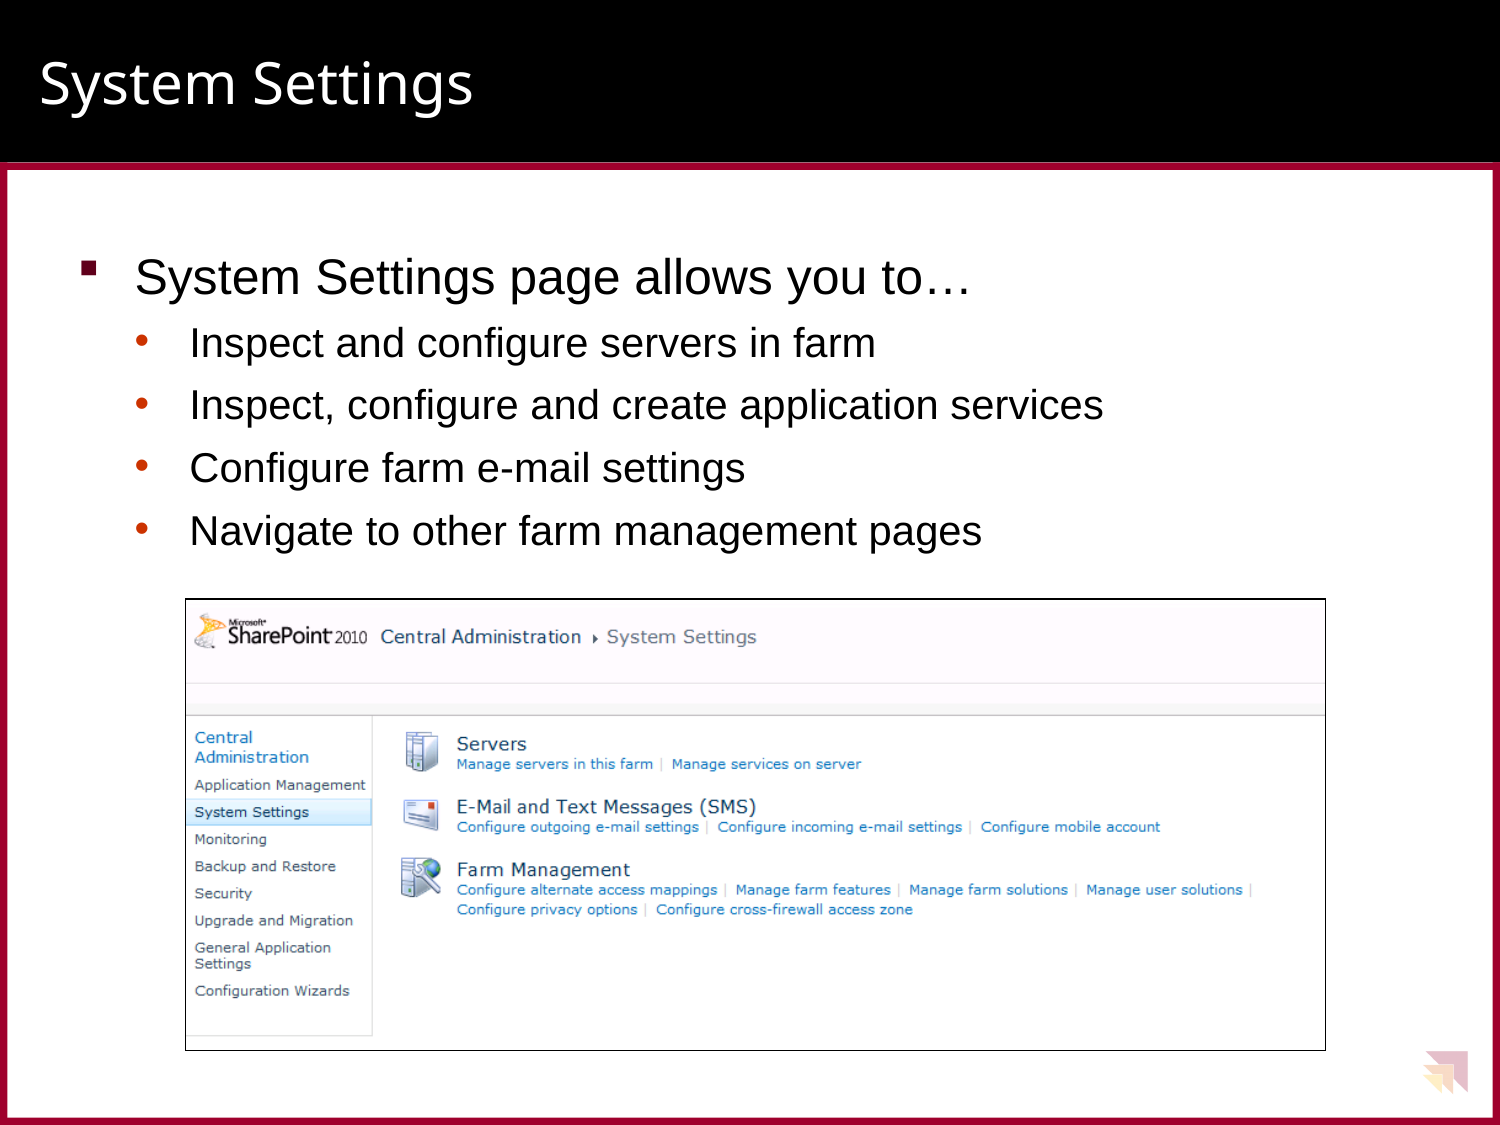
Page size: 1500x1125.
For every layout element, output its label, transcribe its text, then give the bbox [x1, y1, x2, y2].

picture [186, 599, 1326, 1051]
title System Settings [24, 12, 1438, 150]
list System Settings page allows you to… Inspect and configure servers in farm Inspect, configure and create application services Configure farm e-mail settings Navigate to other farm management pages [62, 237, 1438, 1088]
